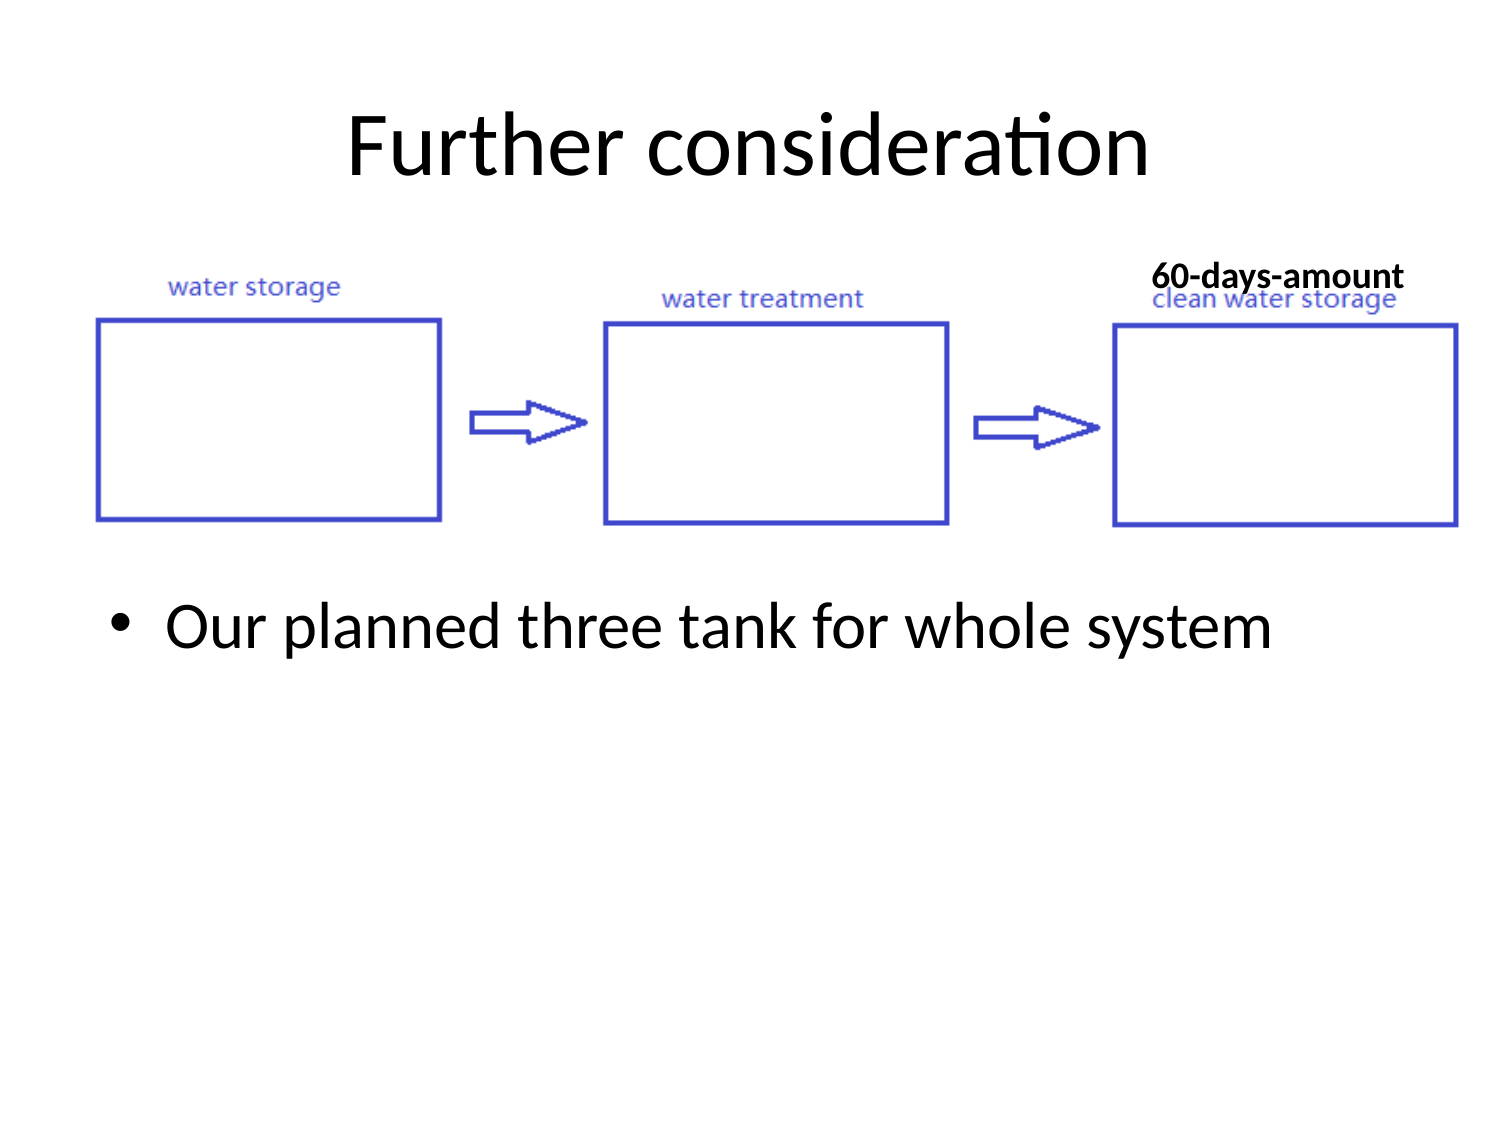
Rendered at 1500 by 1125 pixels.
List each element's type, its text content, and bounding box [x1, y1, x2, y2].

list Our planned three tank for whole system [93, 594, 1444, 719]
title Further consideration [75, 45, 1425, 220]
picture [19, 222, 1500, 587]
